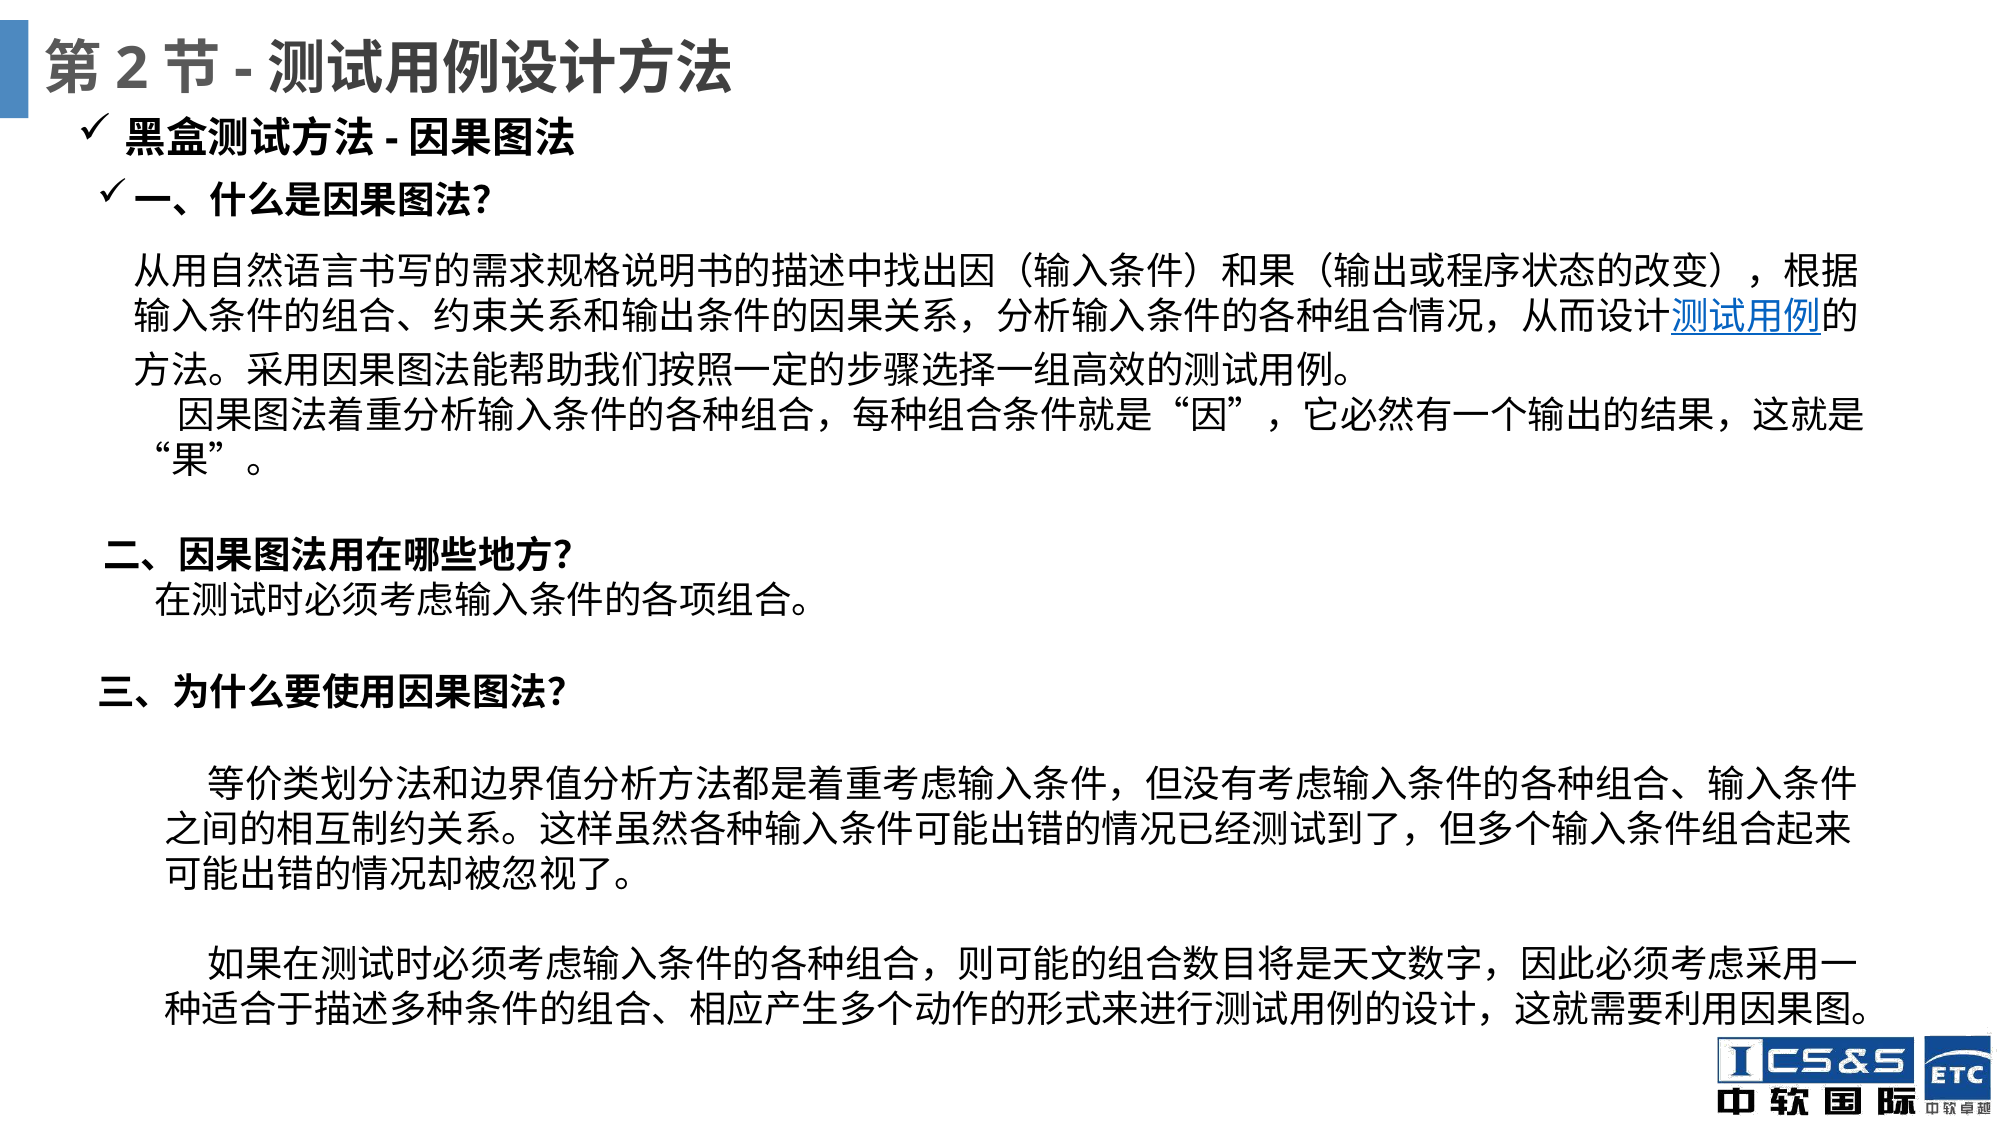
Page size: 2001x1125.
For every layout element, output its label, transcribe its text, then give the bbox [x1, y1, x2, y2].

text_box 从用自然语言书写的需求规格说明书的描述中找出因（输入条件）和果（输出或程序状态的改变），根据输入条件的组合、约束关系和输出条件的因果关系，分析输入条件的各种组合情况，从而设计测试用例的方法。采用因果图法能帮助我们按照一定的步骤选择一组高效的测试用例。 因果图法着重分析输入条件的各种组合，每种组合条件就是“因”，它必然有一个输出的结果，这就是“果”。 [119, 239, 1896, 489]
list 一、什么是因果图法？ [82, 168, 843, 240]
title 第2节-测试用例设计方法 [28, 20, 1927, 119]
text_box 二、因果图法用在哪些地方？ 在测试时必须考虑输入条件的各项组合。 [70, 523, 905, 629]
text_box 等价类划分法和边界值分析方法都是着重考虑输入条件，但没有考虑输入条件的各种组合、输入条件之间的相互制约关系。这样虽然各种输入条件可能出错的情况已经测试到了，但多个输入条件组合起来可能出错的情况却被忽视了。 如果在测试时必须考虑输入条件的各种组合，则可能的组合数目将是天文数字，因此必须考虑采用一种适合于描述多种条件的组合、相应产生多个动作的形式来进行测试用例的设计，这就需要利用因果图。 [149, 752, 1875, 1038]
text_box 三、为什么要使用因果图法？ [82, 660, 916, 721]
text_box 黑盒测试方法-因果图法 [63, 102, 591, 168]
picture [1706, 1026, 2000, 1125]
